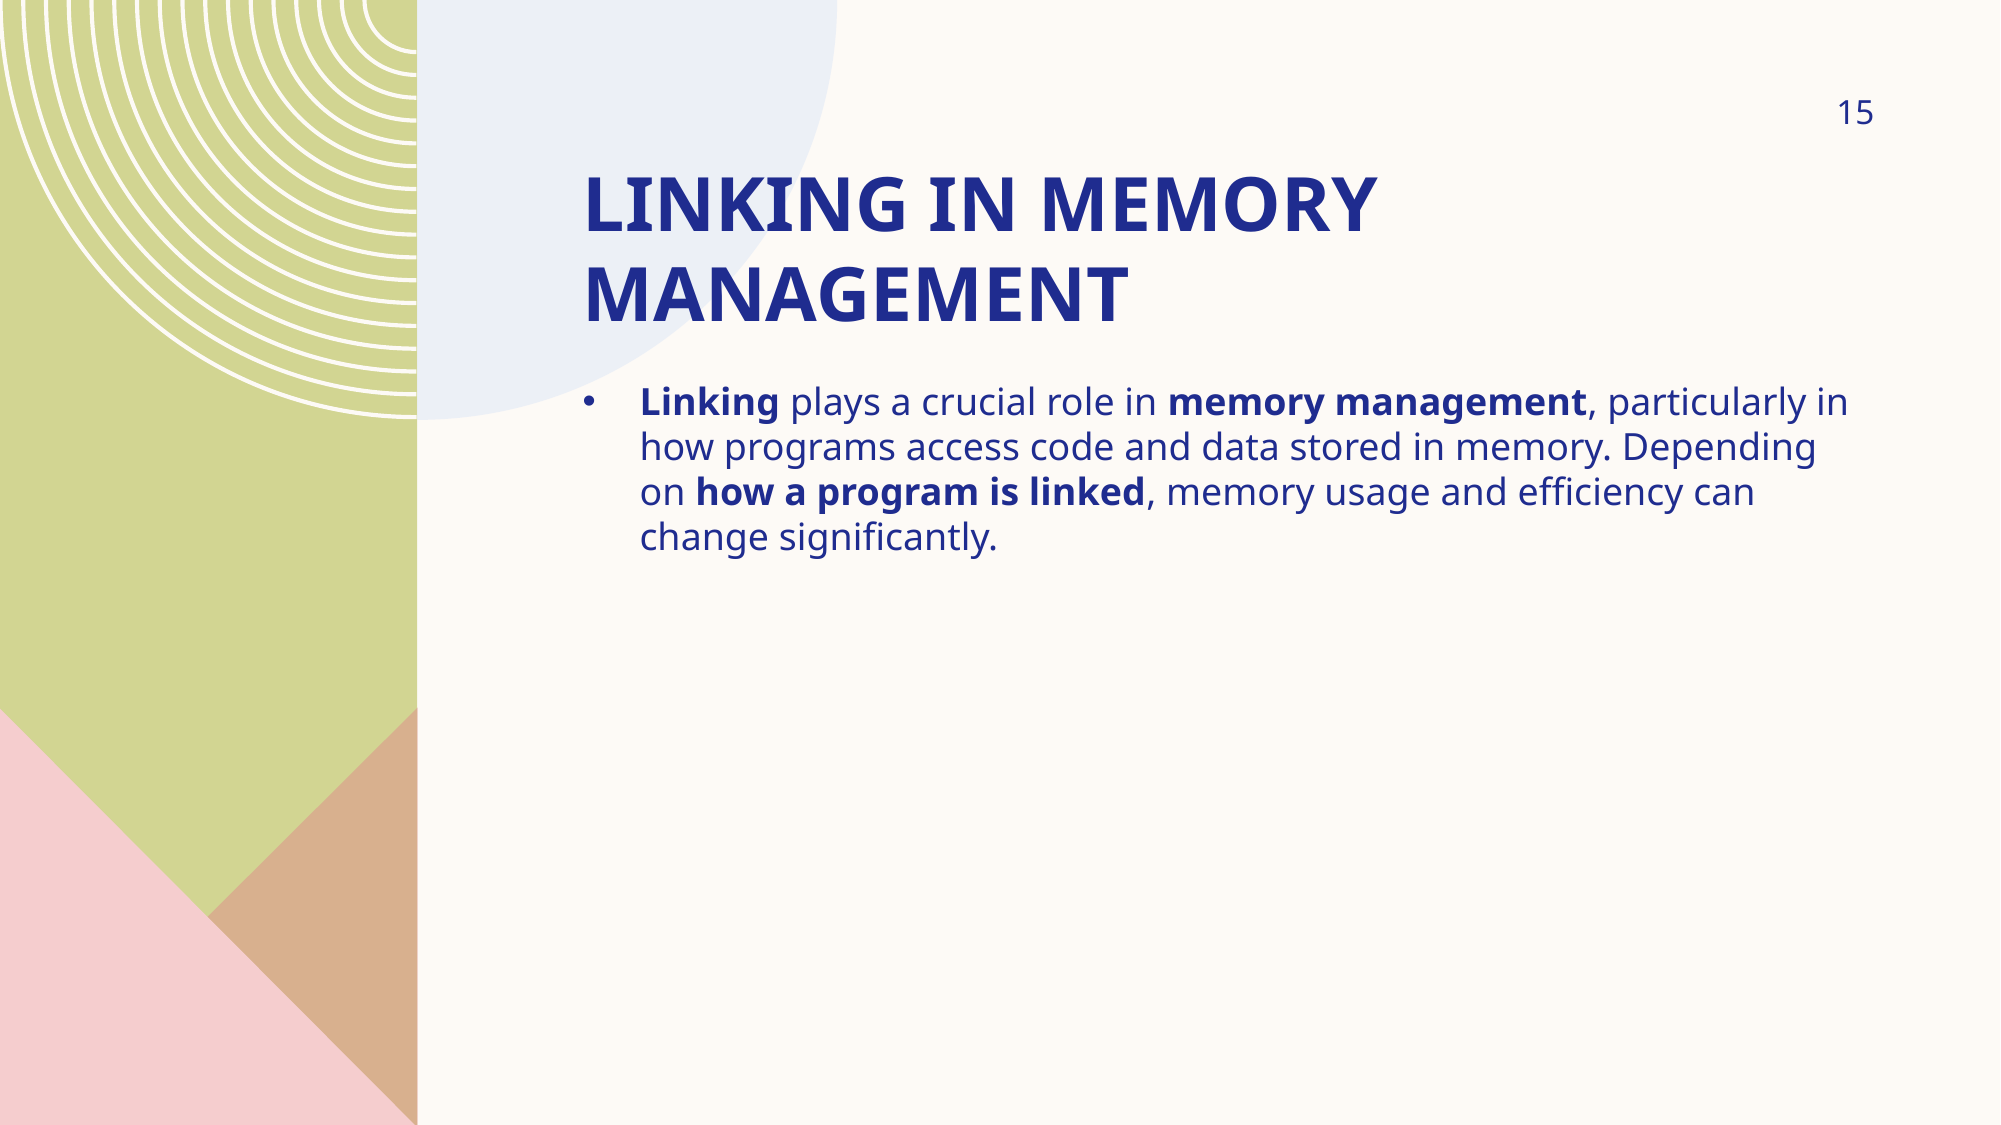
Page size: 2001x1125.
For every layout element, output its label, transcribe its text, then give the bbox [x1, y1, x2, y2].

list Linking plays a crucial role in memory management, particularly in how programs access code and data stored in memory. Depending on how a program is linked, memory usage and efficiency can change significantly. [567, 377, 1875, 952]
title Linking in Memory Management [567, 173, 1875, 337]
slide_number 15 [1699, 75, 1875, 153]
